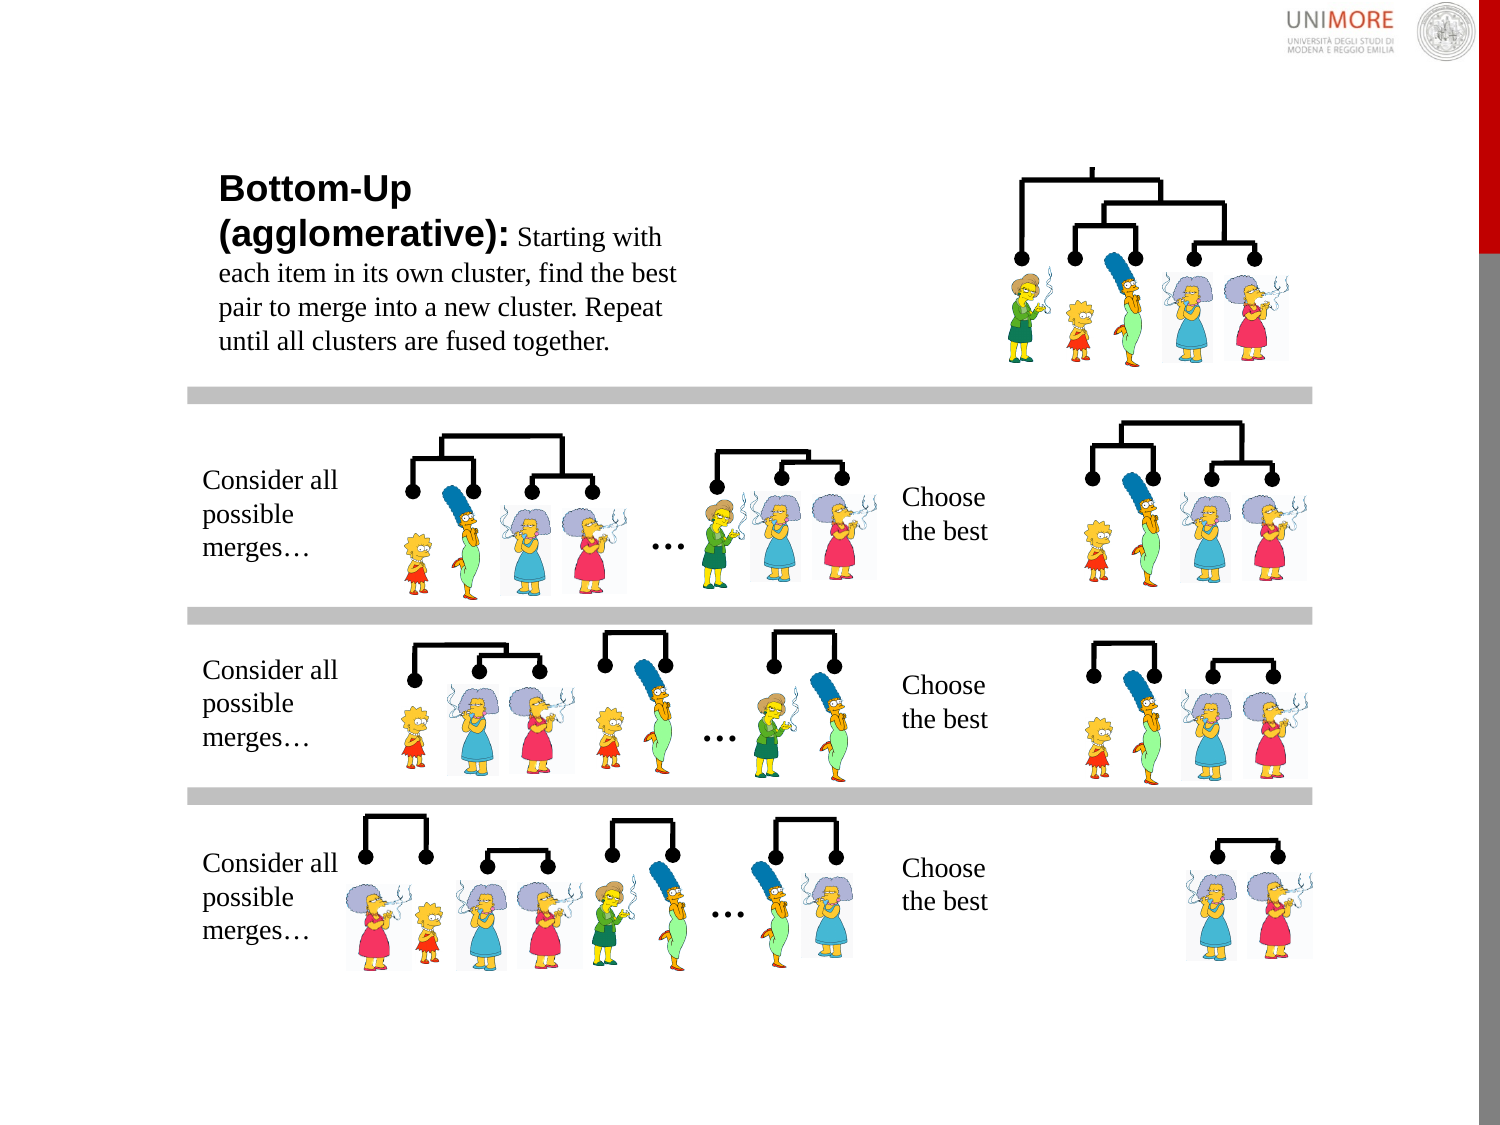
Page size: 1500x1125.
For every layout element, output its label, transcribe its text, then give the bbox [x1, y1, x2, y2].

text_box Consider all possible merges… [187, 643, 371, 760]
text_box [187, 606, 1313, 625]
text_box Bottom-Up (agglomerative): Starting with each item in its own cluster, find the best pair to merge into a new cluster. Repeat until all clusters are fused together. [203, 157, 726, 363]
text_box [1206, 661, 1220, 683]
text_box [604, 632, 667, 666]
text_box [455, 850, 583, 971]
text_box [1085, 643, 1161, 785]
text_box Consider all possible merges… [187, 453, 371, 570]
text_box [1008, 167, 1289, 367]
text_box Consider all possible merges… [187, 837, 346, 953]
picture [1283, 2, 1479, 62]
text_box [754, 631, 848, 782]
text_box [408, 646, 422, 687]
text_box Choose the best [887, 841, 1024, 924]
picture [634, 659, 672, 774]
text_box [187, 386, 1313, 405]
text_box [447, 655, 575, 776]
text_box [1267, 661, 1280, 683]
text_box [346, 816, 443, 971]
text_box … [634, 504, 702, 564]
text_box … [686, 696, 754, 757]
text_box [187, 787, 1313, 805]
text_box Choose the best [887, 471, 1024, 554]
text_box … [694, 872, 751, 932]
text_box Choose the best [887, 658, 1024, 742]
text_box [1084, 423, 1307, 587]
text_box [751, 819, 853, 968]
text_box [1181, 689, 1308, 781]
picture [401, 706, 429, 769]
picture [596, 707, 624, 769]
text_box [404, 435, 627, 600]
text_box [1186, 840, 1313, 961]
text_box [592, 820, 687, 971]
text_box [702, 449, 877, 589]
